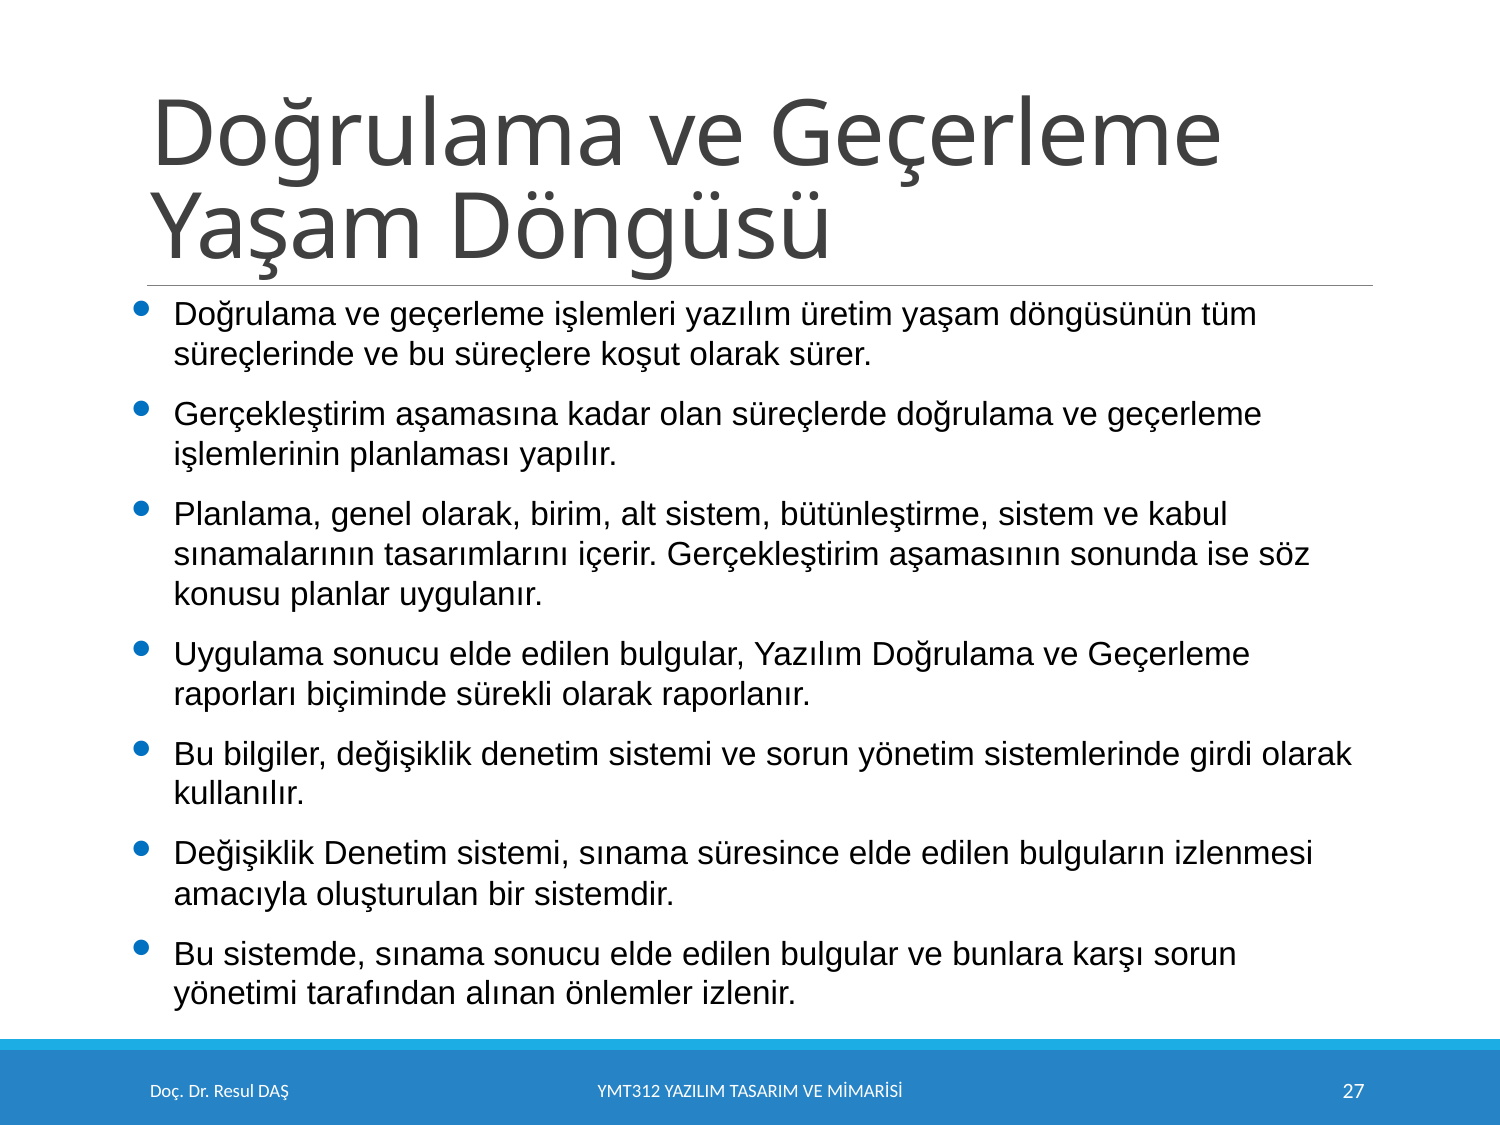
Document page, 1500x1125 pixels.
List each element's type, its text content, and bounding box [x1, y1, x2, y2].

list Doğrulama ve geçerleme işlemleri yazılım üretim yaşam döngüsünün tüm süreçlerinde ve bu süreçlere koşut olarak sürer. Gerçekleştirim aşamasına kadar olan süreçlerde doğrulama ve geçerleme işlemlerinin planlaması yapılır. Planlama, genel olarak, birim, alt sistem, bütünleştirme, sistem ve kabul sınamalarının tasarımlarını içerir. Gerçekleştirim aşamasının sonunda ise söz konusu planlar uygulanır. Uygulama sonucu elde edilen bulgular, Yazılım Doğrulama ve Geçerleme raporları biçiminde sürekli olarak raporlanır. Bu bilgiler, değişiklik denetim sistemi ve sorun yönetim sistemlerinde girdi olarak kullanılır. Değişiklik Denetim sistemi, sınama süresince elde edilen bulguların izlenmesi amacıyla oluşturulan bir sistemdir. Bu sistemde, sınama sonucu elde edilen bulgular ve bunlara karşı sorun yönetimi tarafından alınan önlemler izlenir. [131, 285, 1369, 945]
slide_number 27 [1218, 1059, 1380, 1120]
title Doğrulama ve Geçerleme Yaşam Döngüsü [135, 47, 1373, 285]
slide_number Doç. Dr. Resul DAŞ [135, 1059, 440, 1120]
footer YMT312 Yazılım Tasarım ve Mimarisi [453, 1059, 1047, 1120]
